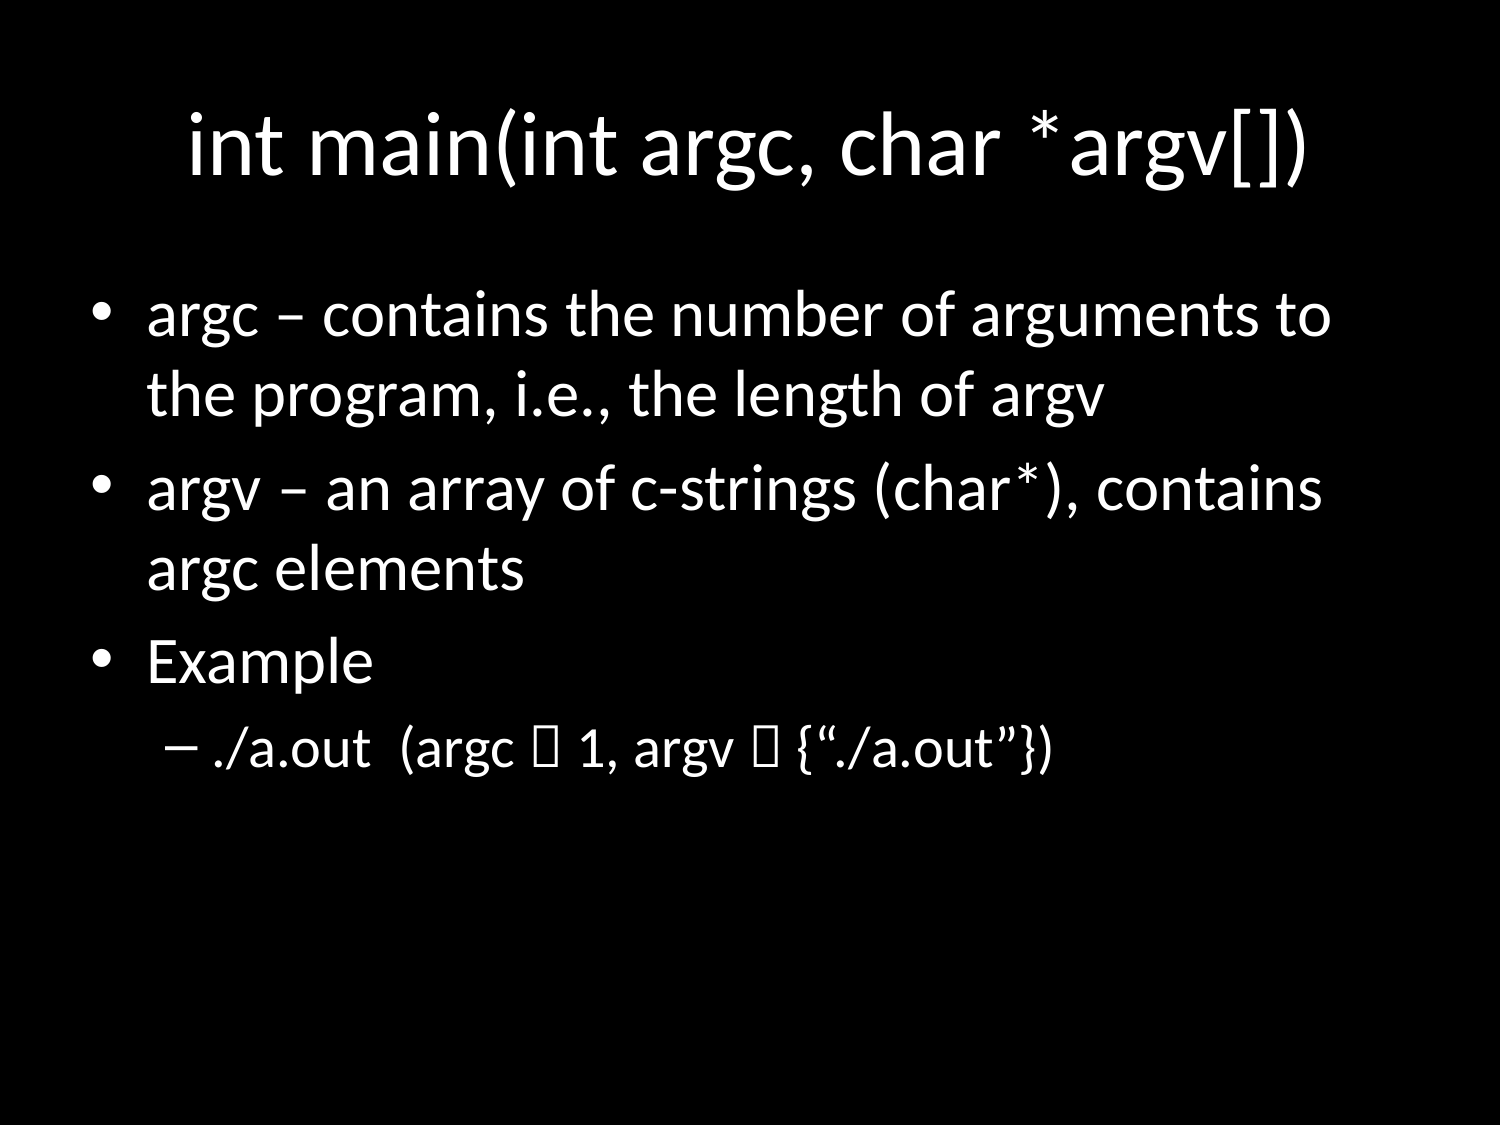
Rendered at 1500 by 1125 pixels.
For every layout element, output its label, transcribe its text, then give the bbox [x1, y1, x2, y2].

list argc – contains the number of arguments to the program, i.e., the length of argv argv – an array of c-strings (char*), contains argc elements Example ./a.out (argc  1, argv  {“./a.out”}) [75, 262, 1425, 1005]
title int main(int argc, char *argv[]) [75, 45, 1425, 233]
